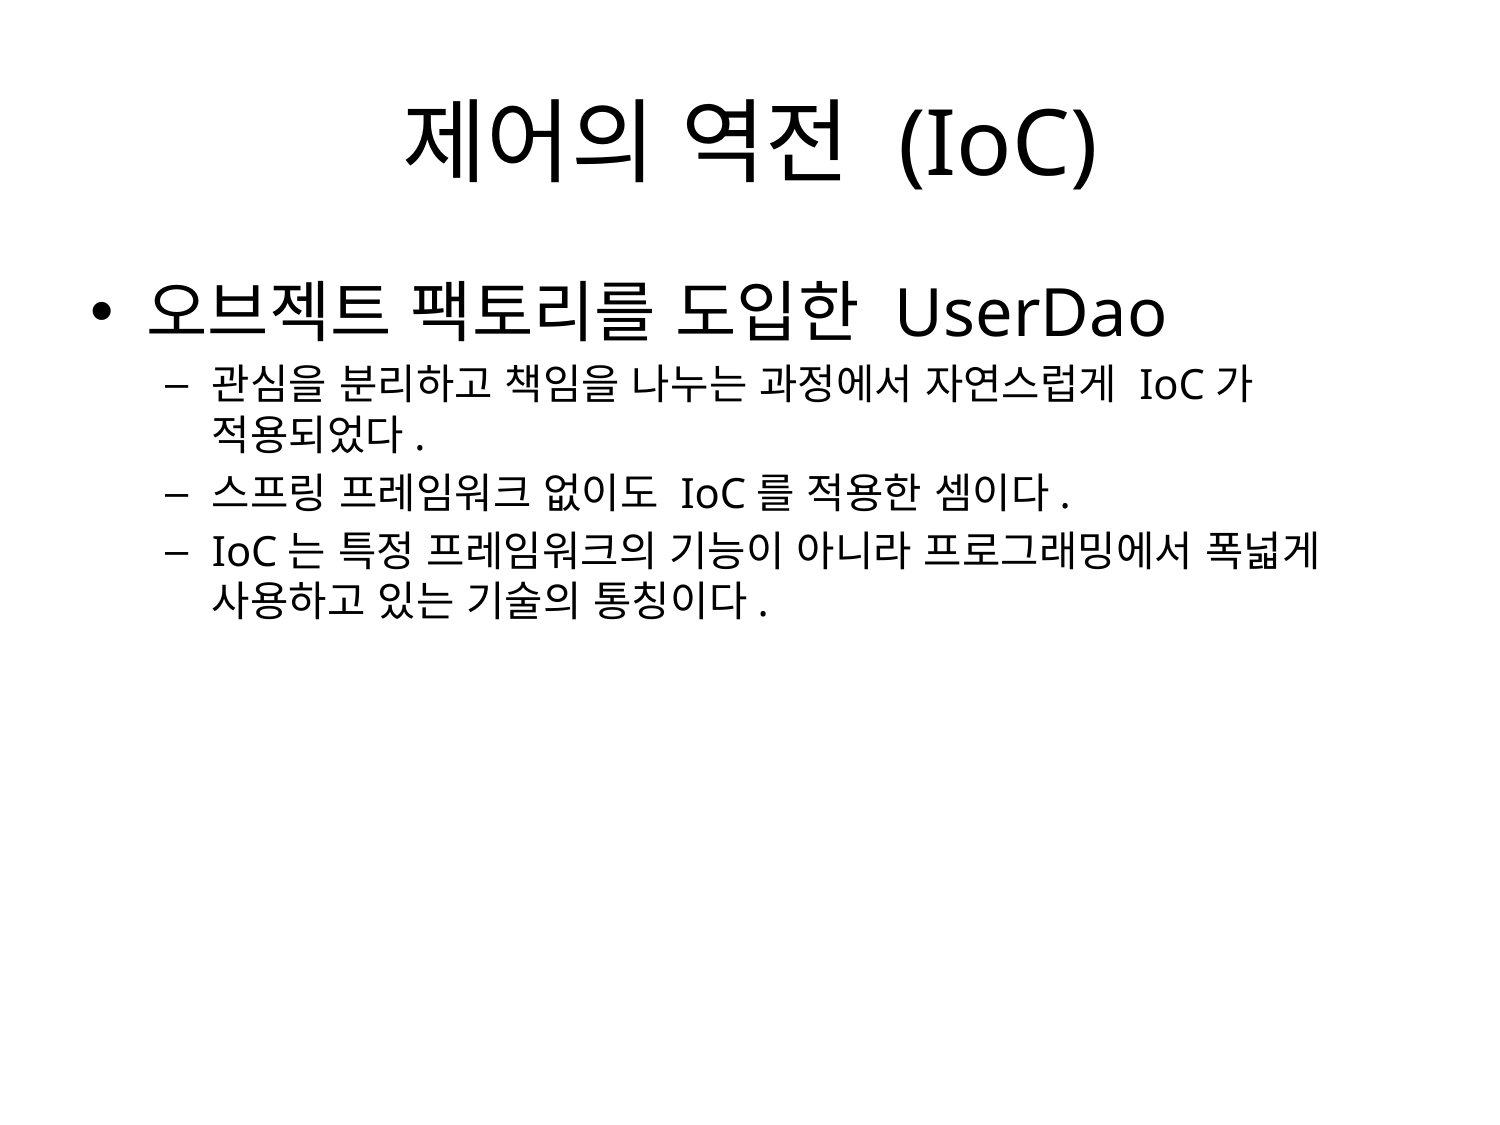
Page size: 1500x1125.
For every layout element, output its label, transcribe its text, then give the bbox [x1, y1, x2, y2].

title 제어의 역전 (IoC) [75, 45, 1425, 233]
list 오브젝트 팩토리를 도입한 UserDao 관심을 분리하고 책임을 나누는 과정에서 자연스럽게 IoC가 적용되었다. 스프링 프레임워크 없이도 IoC를 적용한 셈이다. IoC는 특정 프레임워크의 기능이 아니라 프로그래밍에서 폭넓게 사용하고 있는 기술의 통칭이다. [75, 262, 1425, 1005]
